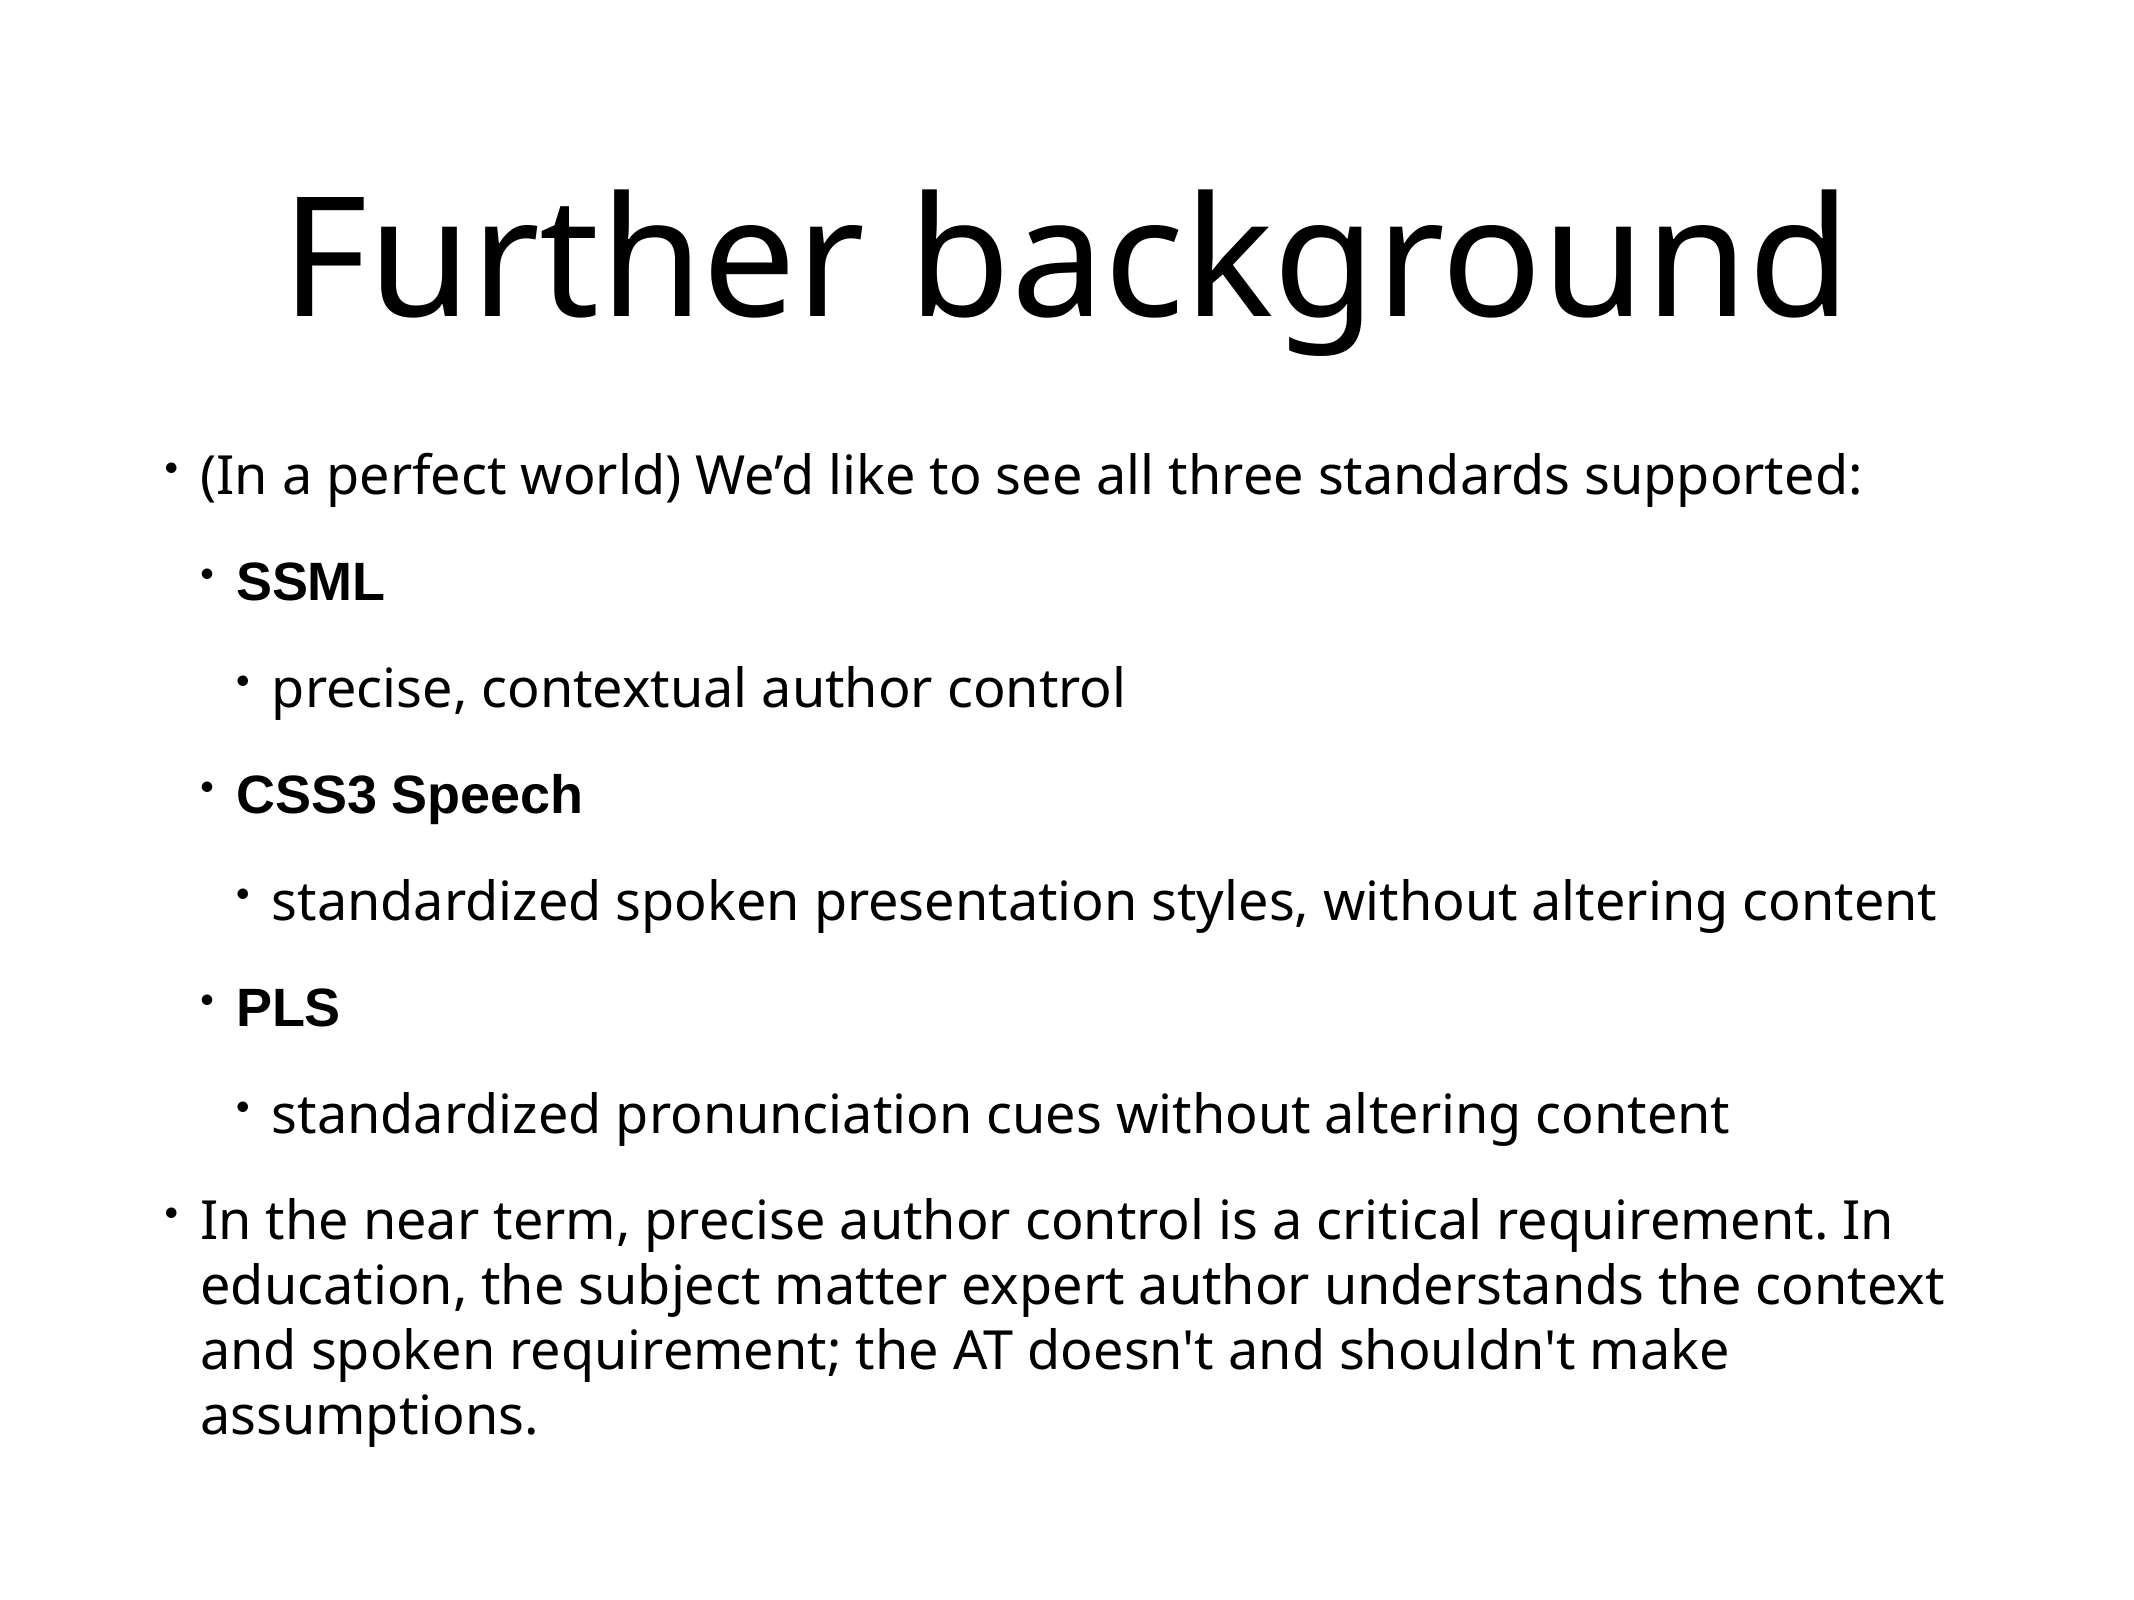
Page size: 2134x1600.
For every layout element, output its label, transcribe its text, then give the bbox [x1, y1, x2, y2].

title Further background [155, 72, 1978, 426]
list (In a perfect world) We’d like to see all three standards supported: SSML precise, contextual author control CSS3 Speech standardized spoken presentation styles, without altering content PLS standardized pronunciation cues without altering content In the near term, precise author control is a critical requirement. In education, the subject matter expert author understands the context and spoken requirement; the AT doesn't and shouldn't make assumptions. [155, 426, 1978, 1459]
